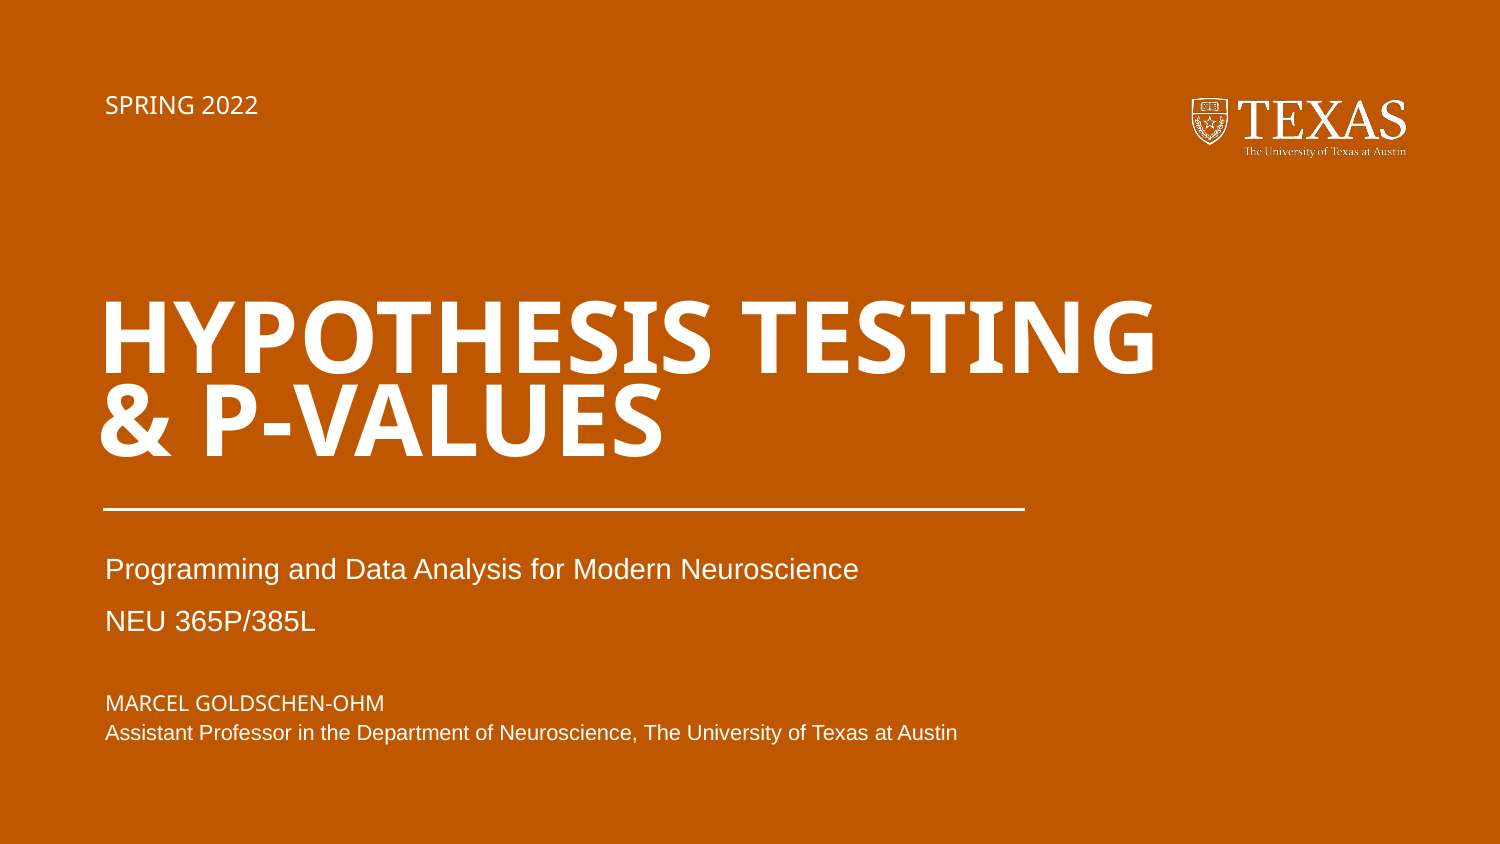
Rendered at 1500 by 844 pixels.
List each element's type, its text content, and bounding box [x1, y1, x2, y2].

text_box Hypothesis testing & p-values [82, 196, 1377, 485]
text_box Marcel Goldschen-ohm Assistant Professor in the Department of Neuroscience, The University of Texas at Austin [89, 674, 1384, 750]
text_box Spring 2022 [89, 75, 1139, 139]
picture [1144, 52, 1453, 203]
text_box Programming and Data Analysis for Modern Neuroscience NEU 365P/385L [89, 546, 1384, 622]
